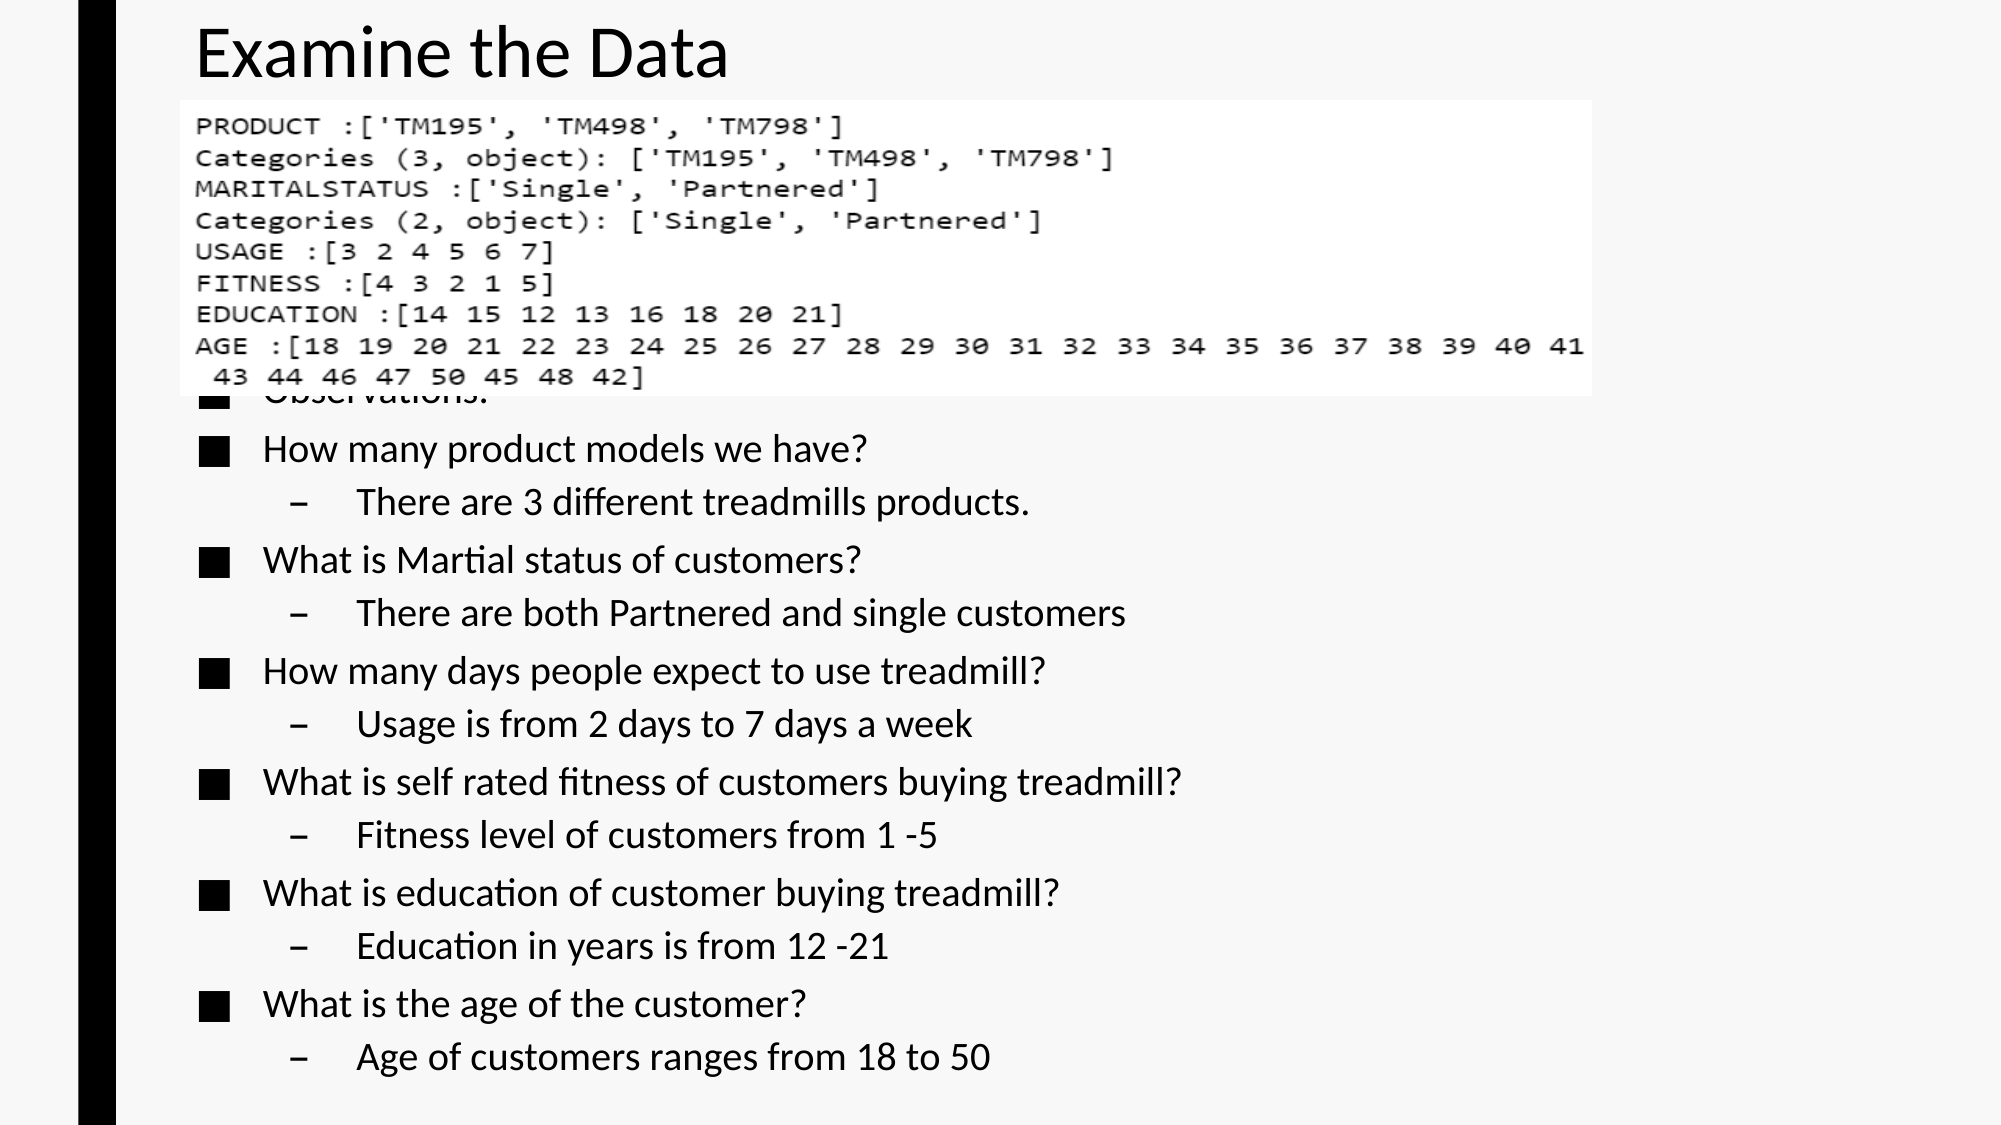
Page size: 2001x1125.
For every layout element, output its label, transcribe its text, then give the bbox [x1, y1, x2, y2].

title Examine the Data [180, 5, 1916, 100]
list Observations: How many product models we have? There are 3 different treadmills products. What is Martial status of customers? There are both Partnered and single customers How many days people expect to use treadmill? Usage is from 2 days to 7 days a week What is self rated fitness of customers buying treadmill? Fitness level of customers from 1 -5 What is education of customer buying treadmill? Education in years is from 12 -21 What is the age of the customer? Age of customers ranges from 18 to 50 [180, 100, 1950, 1099]
picture [180, 100, 1592, 396]
